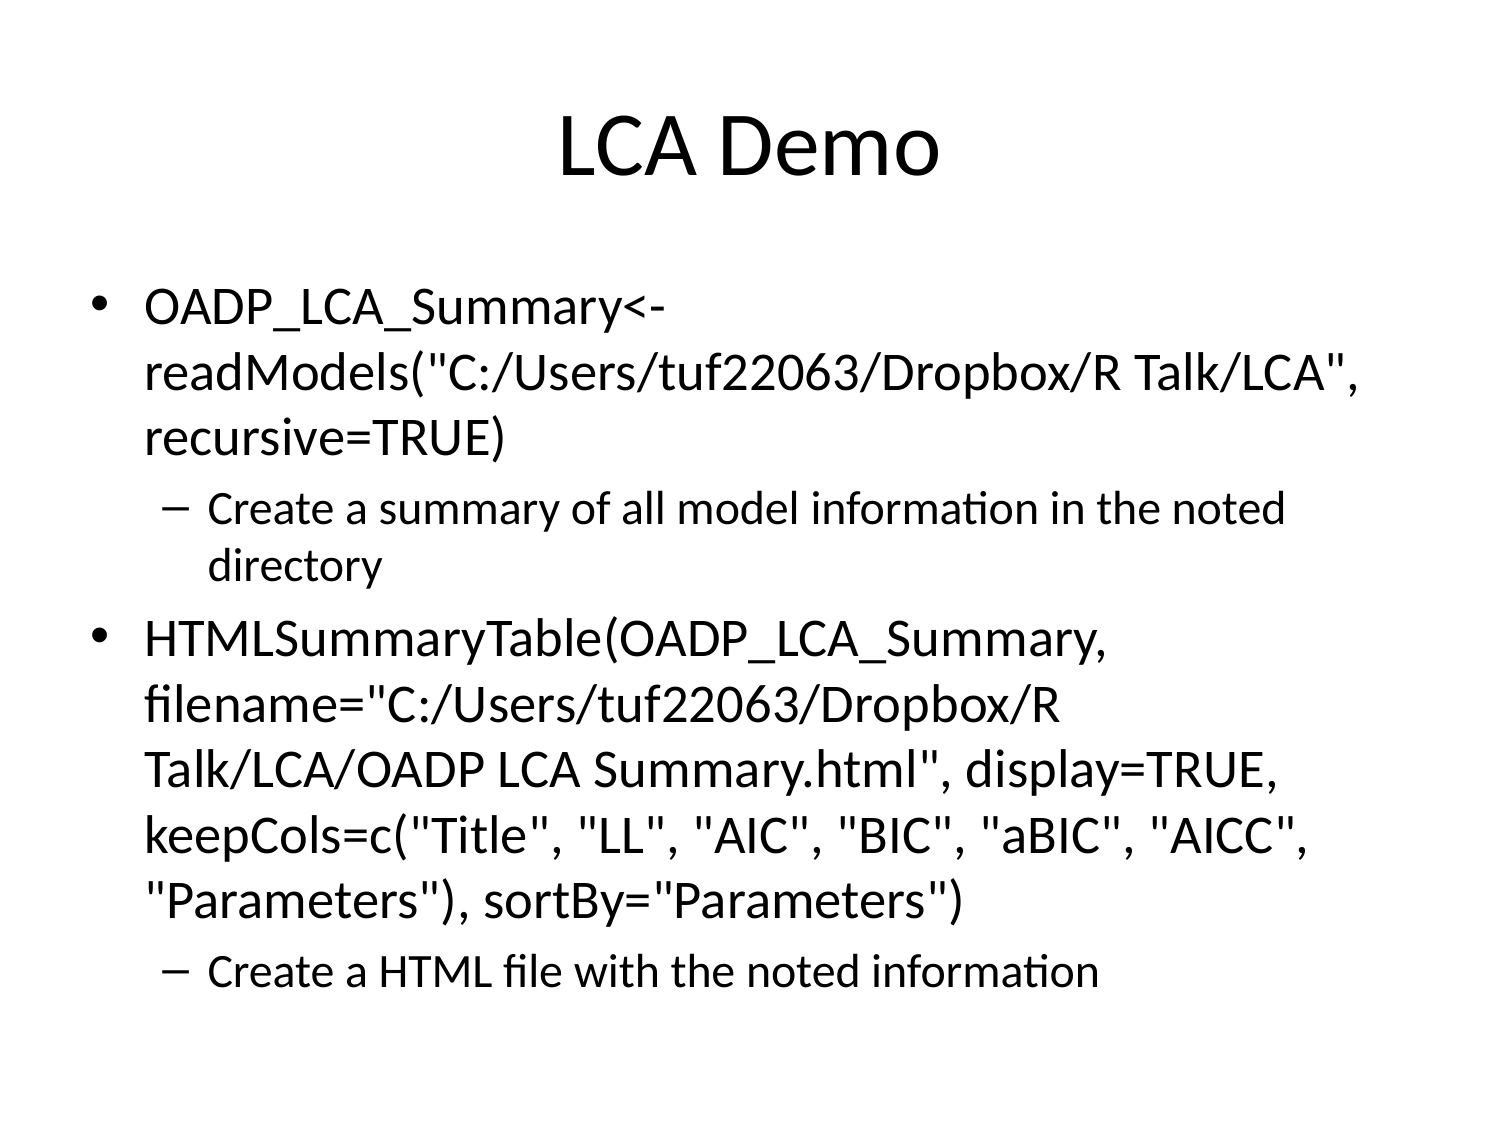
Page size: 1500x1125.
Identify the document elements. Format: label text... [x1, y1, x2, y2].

list OADP_LCA_Summary<- readModels("C:/Users/tuf22063/Dropbox/R Talk/LCA", recursive=TRUE) Create a summary of all model information in the noted directory HTMLSummaryTable(OADP_LCA_Summary, filename="C:/Users/tuf22063/Dropbox/R Talk/LCA/OADP LCA Summary.html", display=TRUE, keepCols=c("Title", "LL", "AIC", "BIC", "aBIC", "AICC", "Parameters"), sortBy="Parameters") Create a HTML file with the noted information [75, 262, 1425, 1005]
title LCA Demo [75, 45, 1425, 233]
